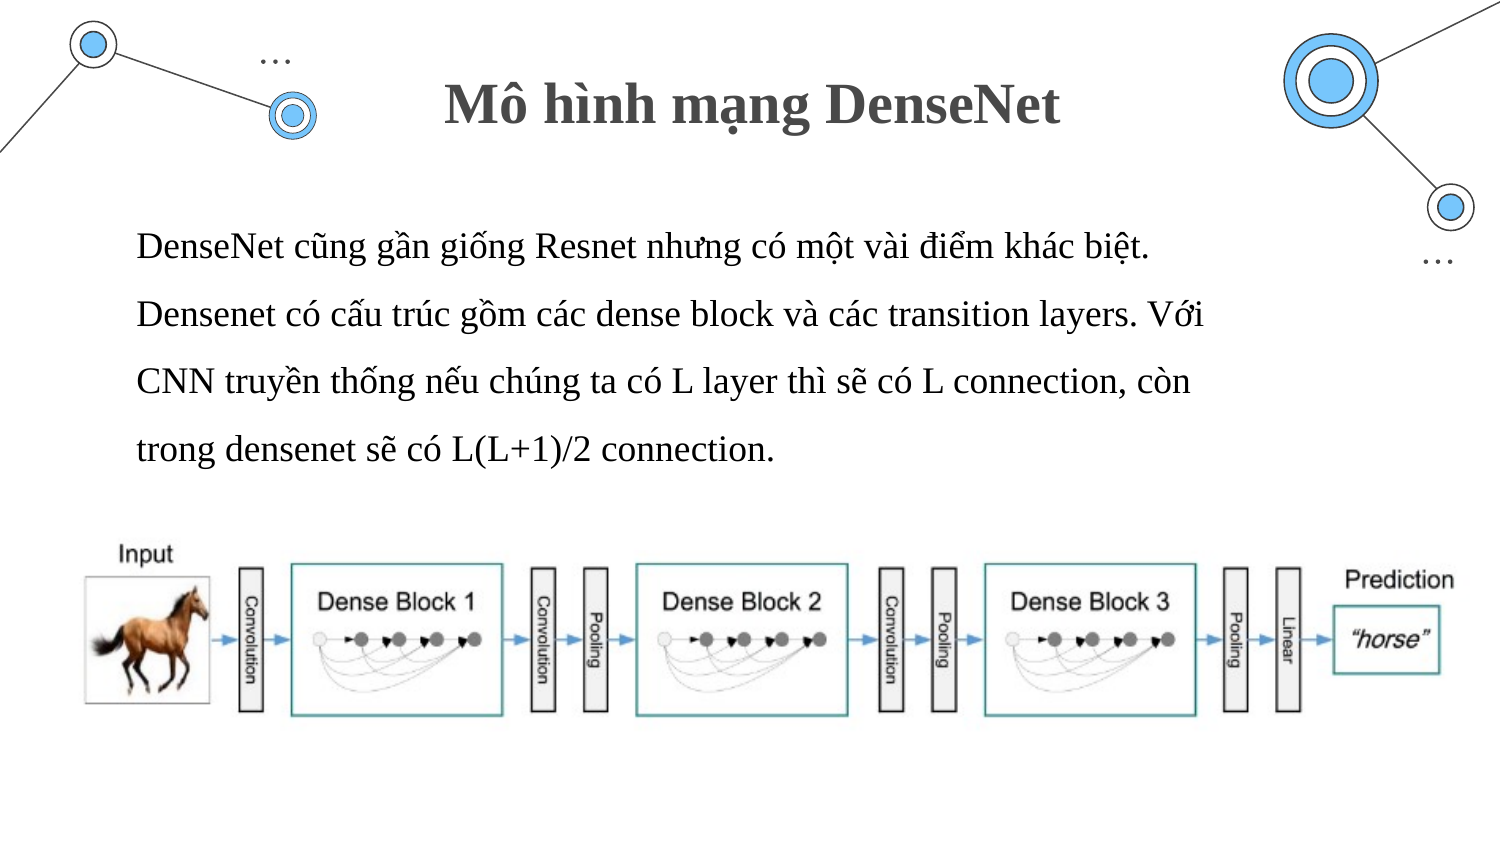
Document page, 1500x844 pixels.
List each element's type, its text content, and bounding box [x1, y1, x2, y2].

picture [54, 525, 1500, 735]
text_box DenseNet cũng gần giống Resnet nhưng có một vài điểm khác biệt. Densenet có cấu trúc gồm các dense block và các transition layers. Với CNN truyền thống nếu chúng ta có L layer thì sẽ có L connection, còn trong densenet sẽ có L(L+1)/2 connection. [121, 191, 1266, 476]
title Mô hình mạng DenseNet [121, 50, 1385, 145]
